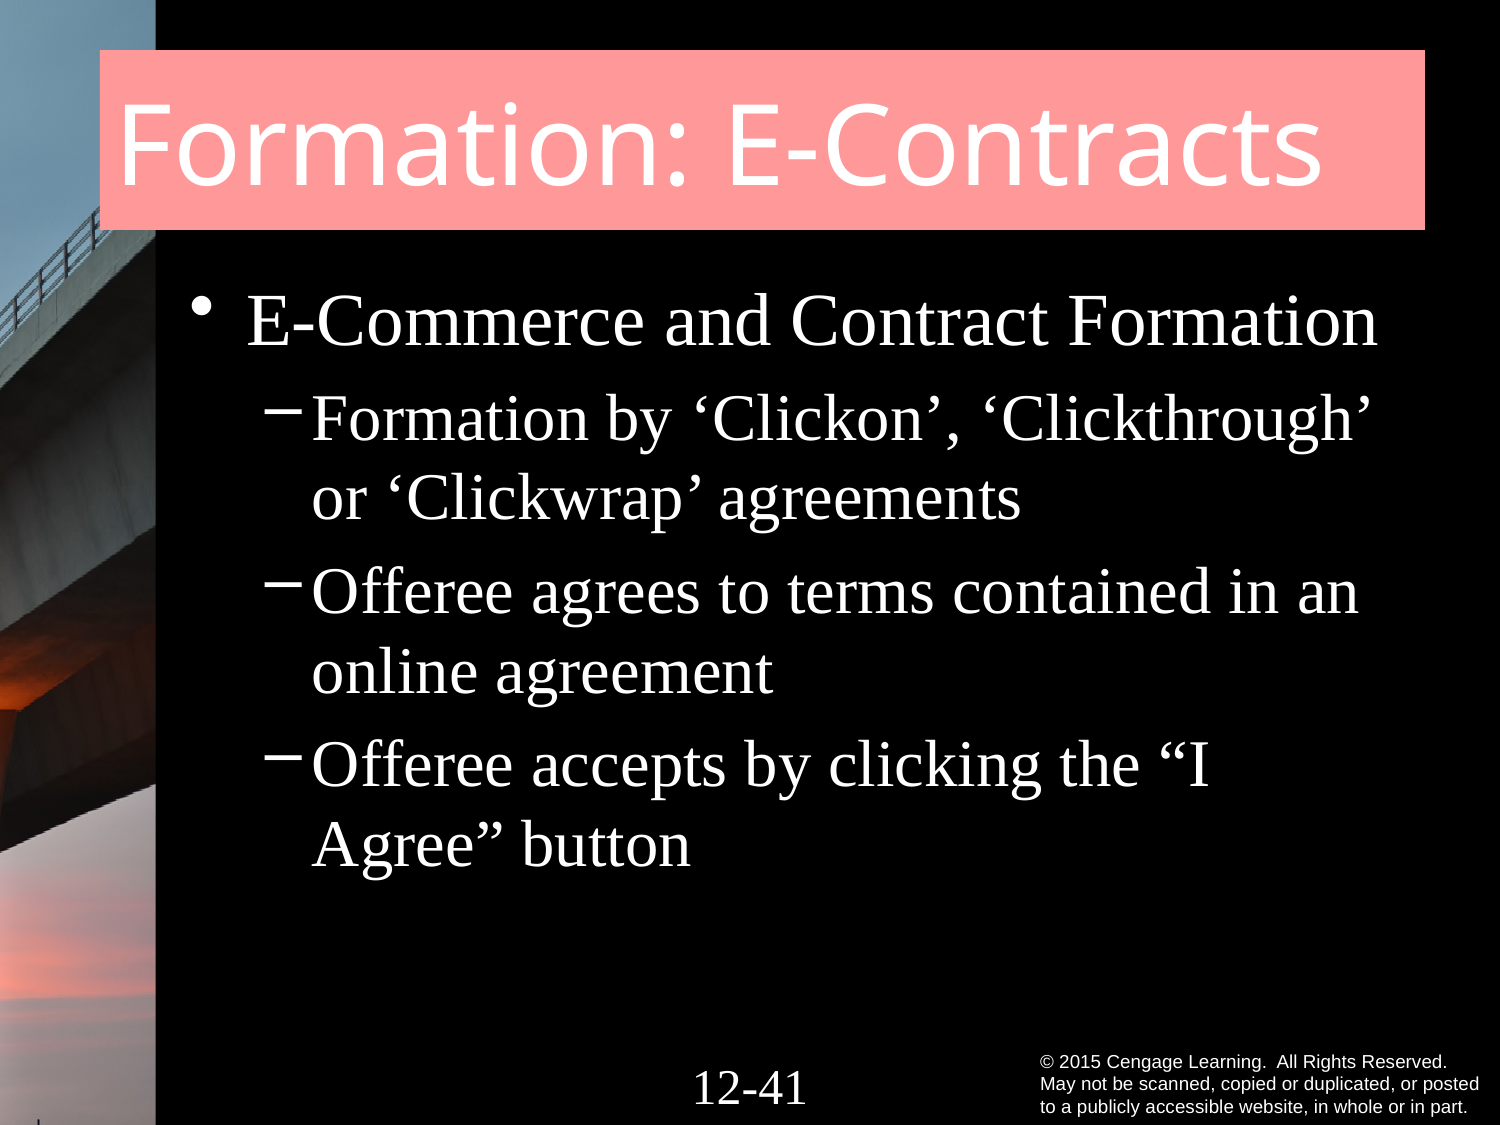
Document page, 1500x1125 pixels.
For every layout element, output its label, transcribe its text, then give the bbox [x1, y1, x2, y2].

slide_number 12-40 [574, 1046, 926, 1125]
list E-Commerce and Contract Formation Formation by ‘Clickon’, ‘Clickthrough’ or ‘Clickwrap’ agreements Offeree agrees to terms contained in an online agreement Offeree accepts by clicking the “I Agree” button [174, 262, 1425, 1005]
title Formation: E-Contracts [99, 49, 1426, 231]
picture [0, 0, 155, 1125]
